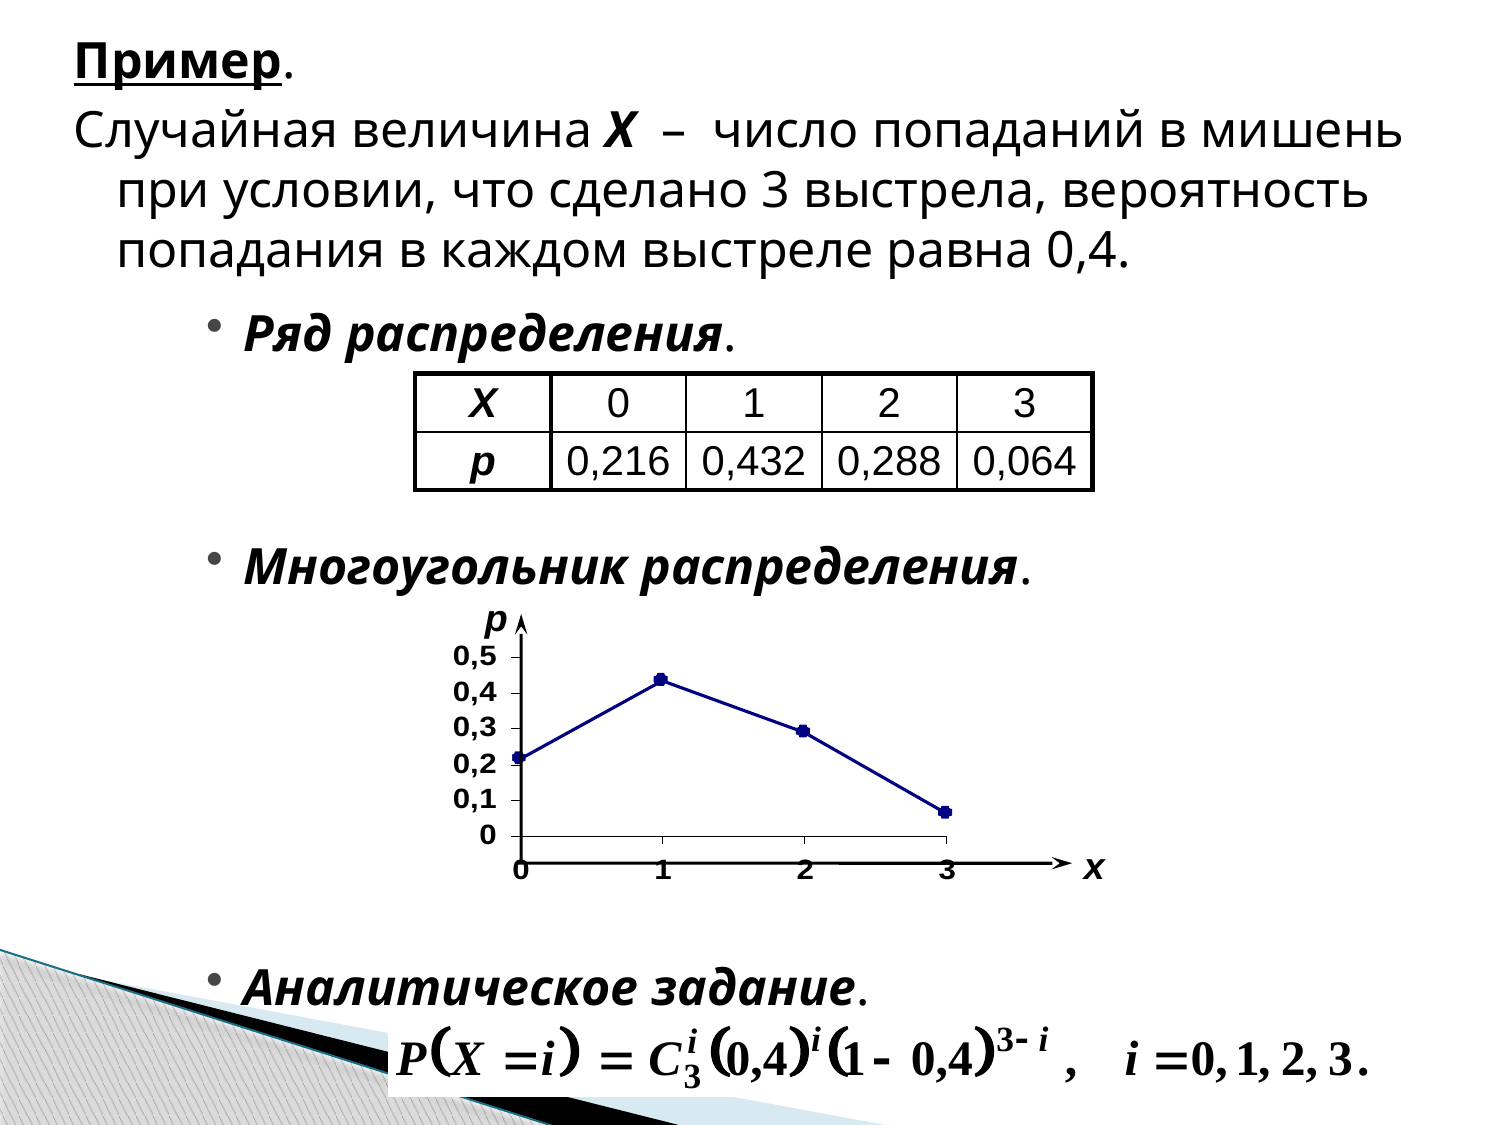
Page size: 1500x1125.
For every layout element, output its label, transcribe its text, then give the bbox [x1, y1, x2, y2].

table_cell р [417, 433, 549, 488]
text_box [387, 1015, 1377, 1098]
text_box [424, 585, 1117, 918]
table_cell 0,216 [553, 433, 685, 488]
table_header 1 [687, 376, 821, 431]
table_cell 0,288 [823, 433, 956, 488]
table_header 3 [958, 376, 1090, 431]
list Пример. Случайная величина Х – число попаданий в мишень при условии, что сделано 3 выстрела, вероятность попадания в каждом выстреле равна 0,4. Ряд распределения. Многоугольник распределения. Аналитическое задание. [41, 21, 1474, 1047]
table_cell 0,432 [687, 433, 821, 488]
table_header Х [417, 376, 549, 431]
table_header 2 [823, 376, 956, 431]
table_header 0 [553, 376, 685, 431]
table_cell 0,064 [958, 433, 1090, 488]
